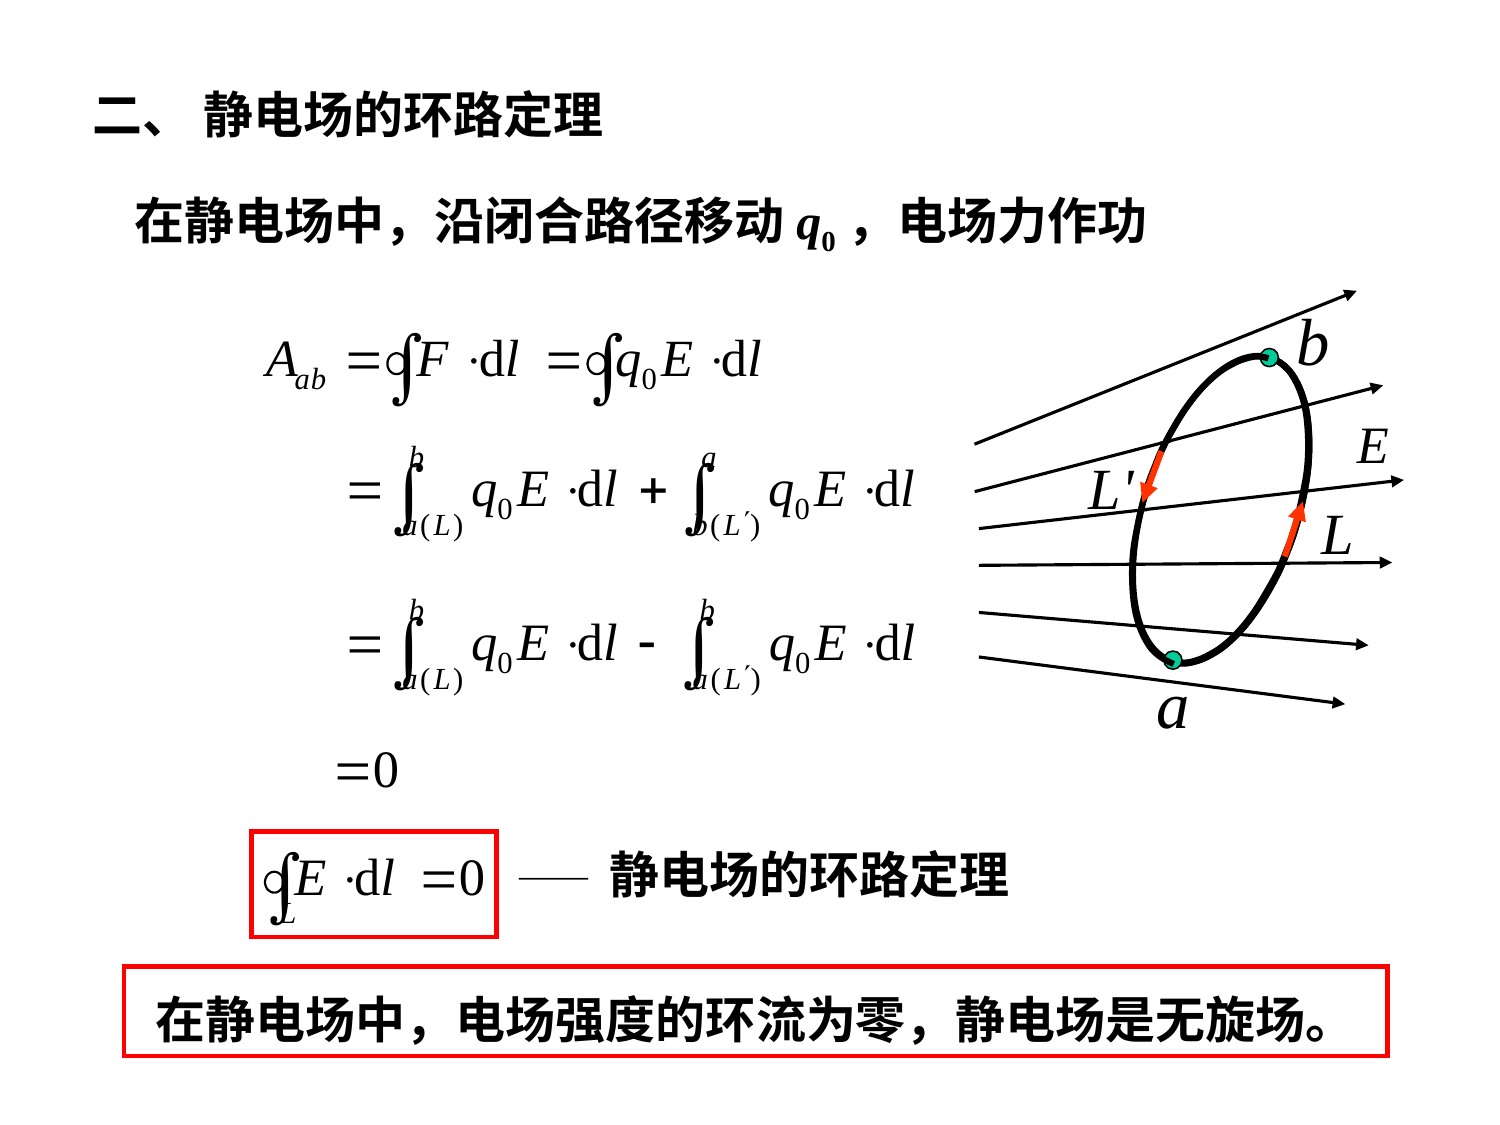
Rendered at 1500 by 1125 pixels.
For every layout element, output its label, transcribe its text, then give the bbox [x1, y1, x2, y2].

text_box 在静电场中，沿闭合路径移动q0，电场力作功 [119, 181, 1163, 265]
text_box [253, 315, 784, 412]
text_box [336, 432, 936, 556]
text_box a [1151, 713, 1211, 740]
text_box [1128, 355, 1269, 665]
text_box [974, 290, 1405, 705]
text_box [253, 833, 495, 935]
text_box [1347, 401, 1400, 472]
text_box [324, 739, 409, 801]
text_box 在静电场中，电场强度的环流为零，静电场是无旋场。 [123, 966, 1388, 1057]
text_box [336, 585, 936, 709]
text_box —— 静电场的环路定理 [501, 836, 1114, 912]
text_box 二、 静电场的环路定理 [77, 76, 983, 151]
